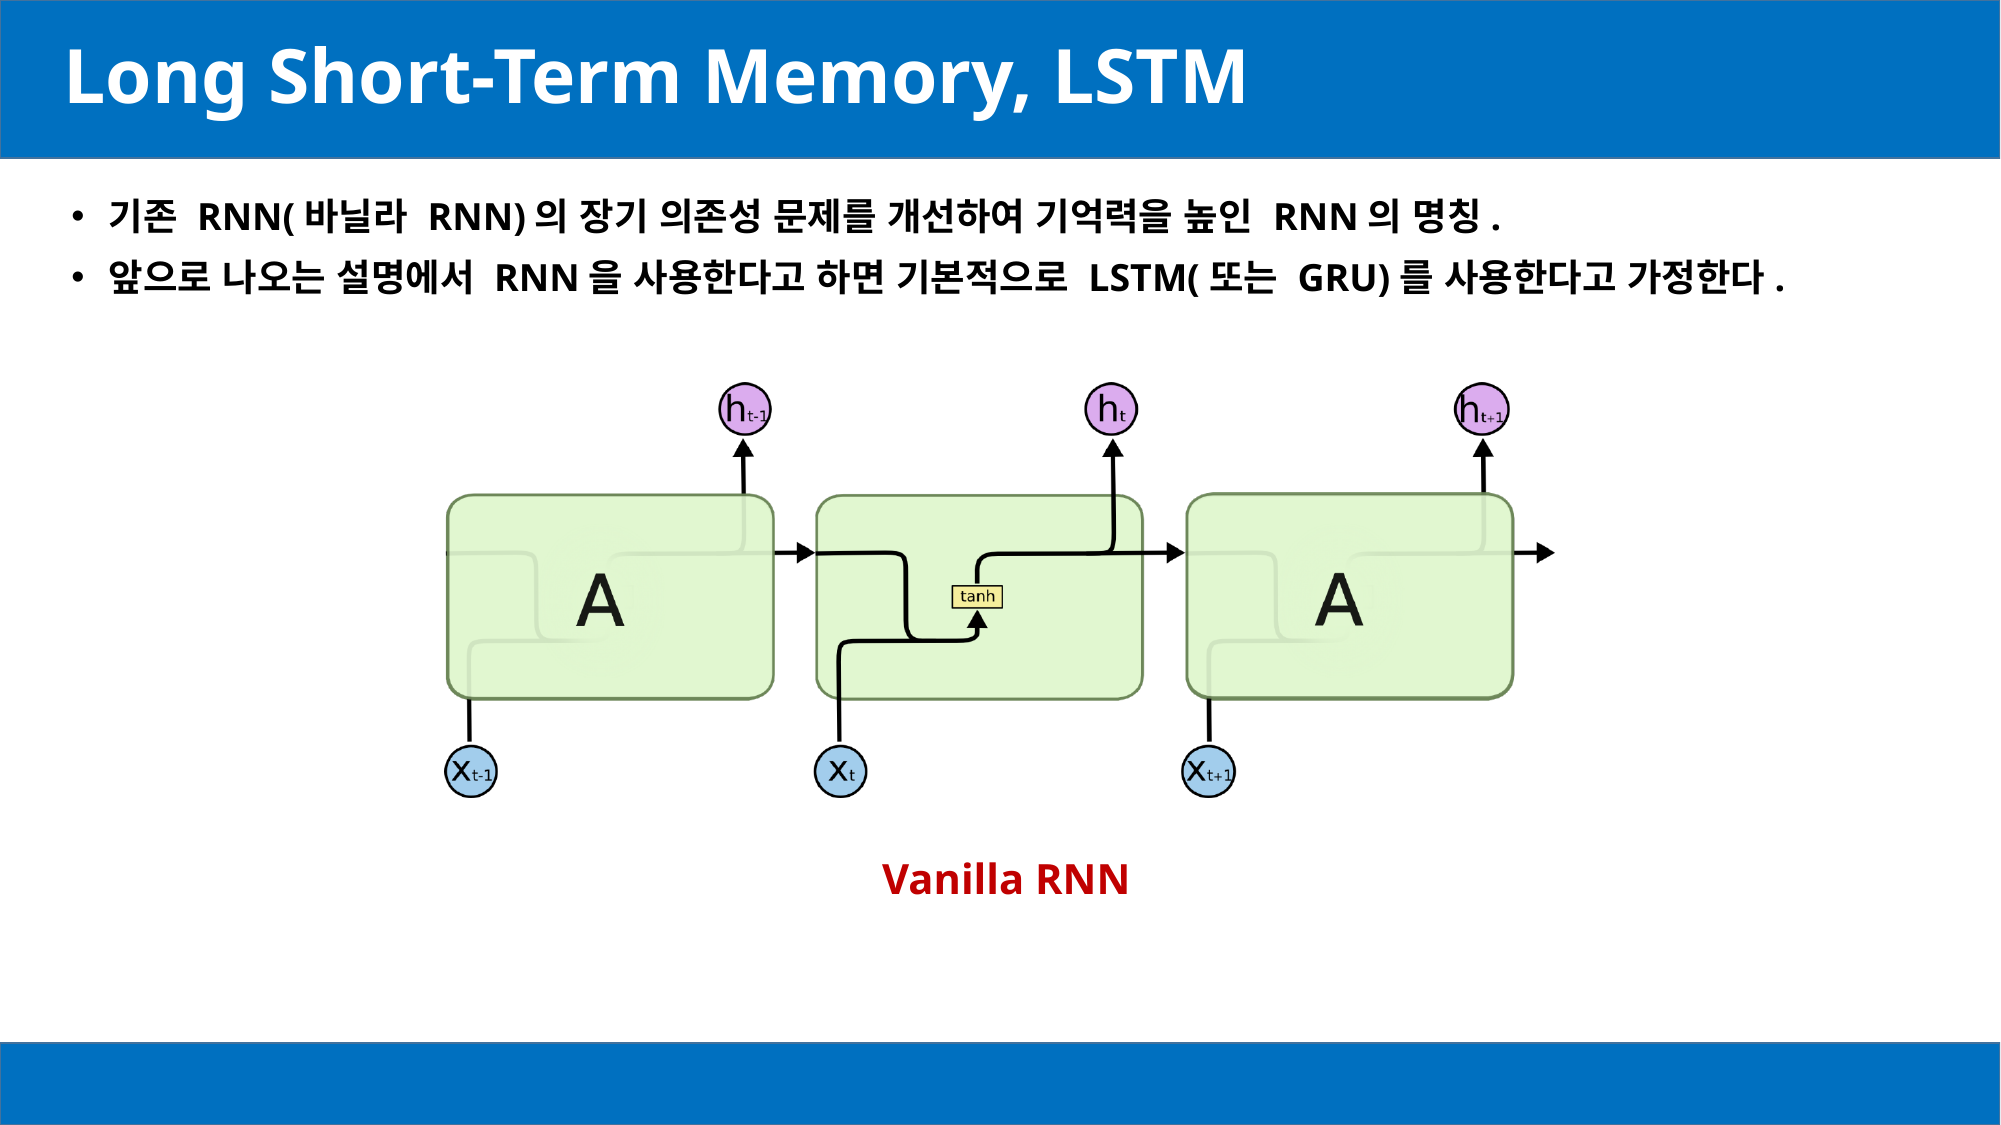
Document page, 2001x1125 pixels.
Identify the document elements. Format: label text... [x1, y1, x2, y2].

list 기존 RNN(바닐라 RNN)의 장기 의존성 문제를 개선하여 기억력을 높인 RNN의 명칭. 앞으로 나오는 설명에서 RNN을 사용한다고 하면 기본적으로 LSTM(또는 GRU)를 사용한다고 가정한다. [56, 190, 2000, 284]
title Long Short-Term Memory, LSTM [48, 19, 1774, 139]
picture [444, 382, 1555, 798]
text_box Vanilla RNN [867, 846, 1430, 911]
